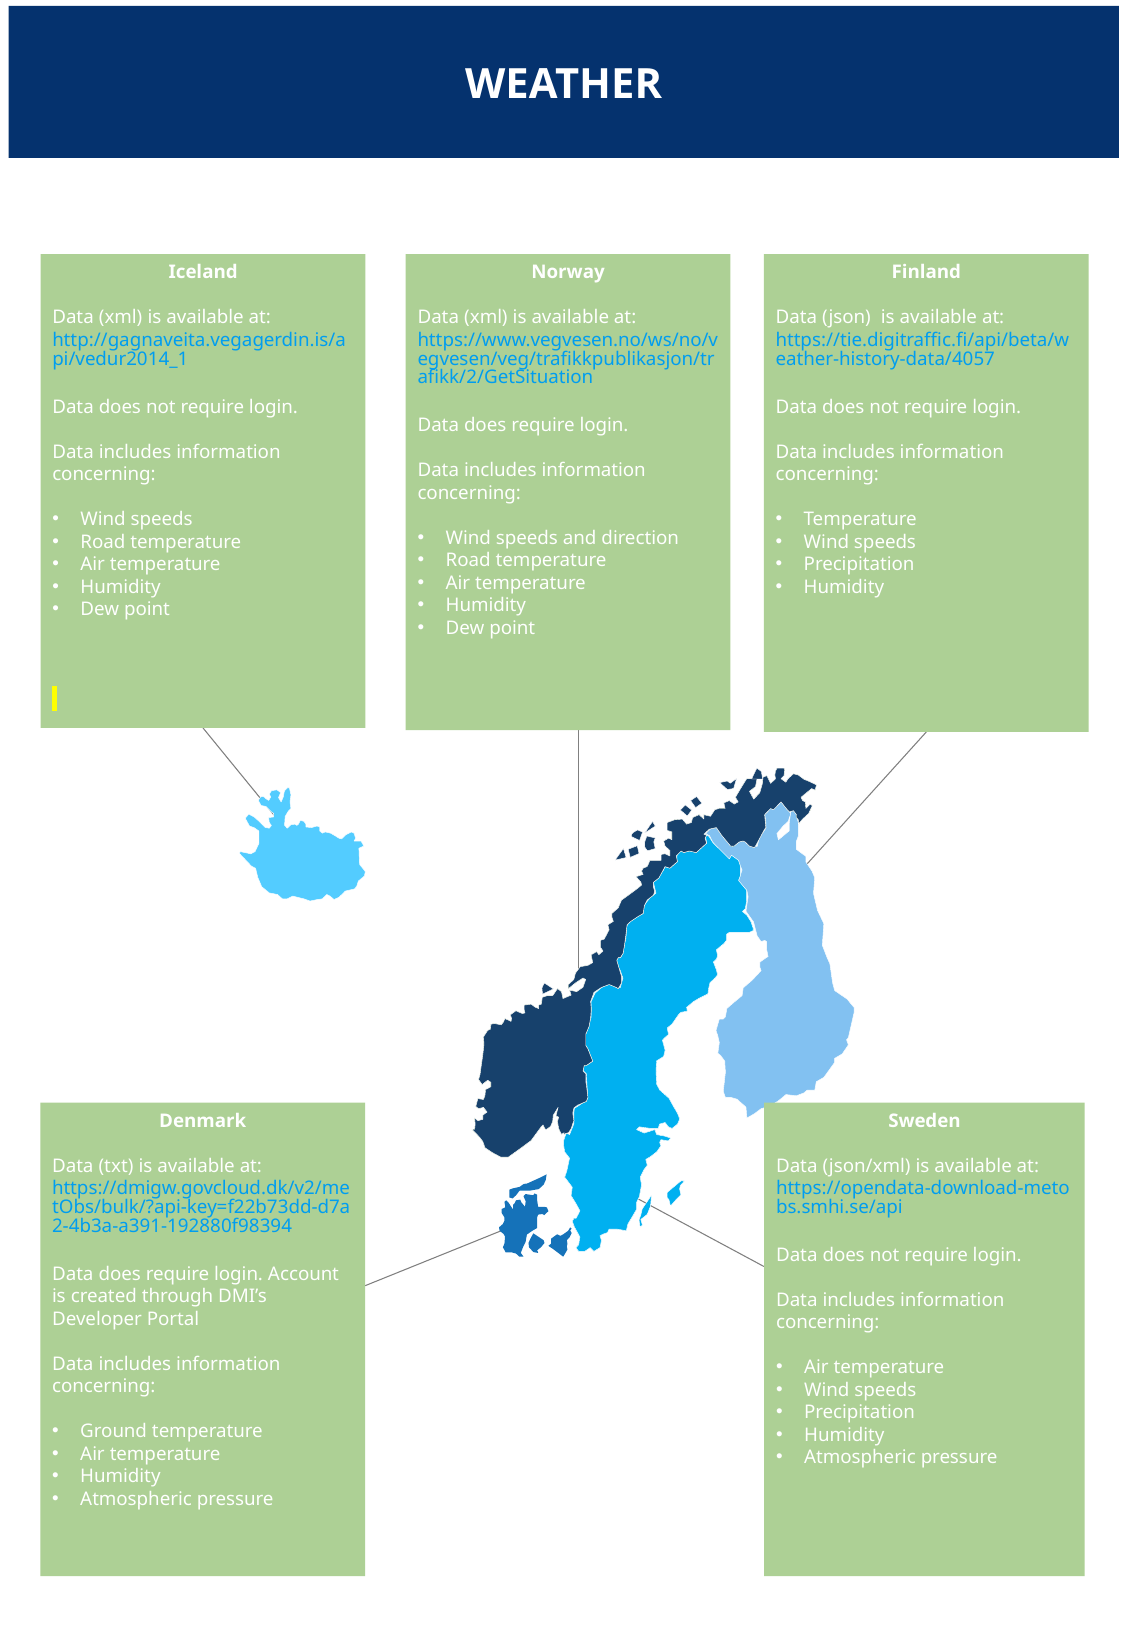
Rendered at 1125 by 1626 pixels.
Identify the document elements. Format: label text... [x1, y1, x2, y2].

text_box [615, 1258, 764, 1267]
text_box WEATHER [8, 5, 1120, 159]
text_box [202, 727, 283, 826]
text_box Denmark Data (txt) is available at: https://dmigw.govcloud.dk/v2/metObs/bulk/?api-key=f22b73dd-d7a2-4b3a-a391-192880f98394 Data does require login. Account is created through DMI’s Developer Portal Data includes information concerning: Ground temperature Air temperature Humidity Atmospheric pressure [39, 1101, 366, 1577]
text_box Iceland Data (xml) is available at: http://gagnaveita.vegagerdin.is/api/vedur2014_1 Data does not require login. Data includes information concerning: Wind speeds Road temperature Air temperature Humidity Dew point [40, 253, 366, 729]
text_box Norway Data (xml) is available at: https://www.vegvesen.no/ws/no/vegvesen/veg/trafikkpublikasjon/trafikk/2/GetSituation Data does require login. Data includes information concerning: Wind speeds and direction Road temperature Air temperature Humidity Dew point [405, 253, 731, 731]
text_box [806, 732, 927, 866]
text_box Sweden Data (json/xml) is available at: https://opendata-download-metobs.smhi.se/api Data does not require login. Data includes information concerning: Air temperature Wind speeds Precipitation Humidity Atmospheric pressure [763, 1101, 1086, 1577]
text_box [239, 768, 855, 1258]
text_box Finland Data (json) is available at: https://tie.digitraffic.fi/api/beta/weather-history-data/4057 Data does not require login. Data includes information concerning: Temperature Wind speeds Precipitation Humidity [763, 253, 1090, 733]
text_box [365, 1258, 510, 1286]
